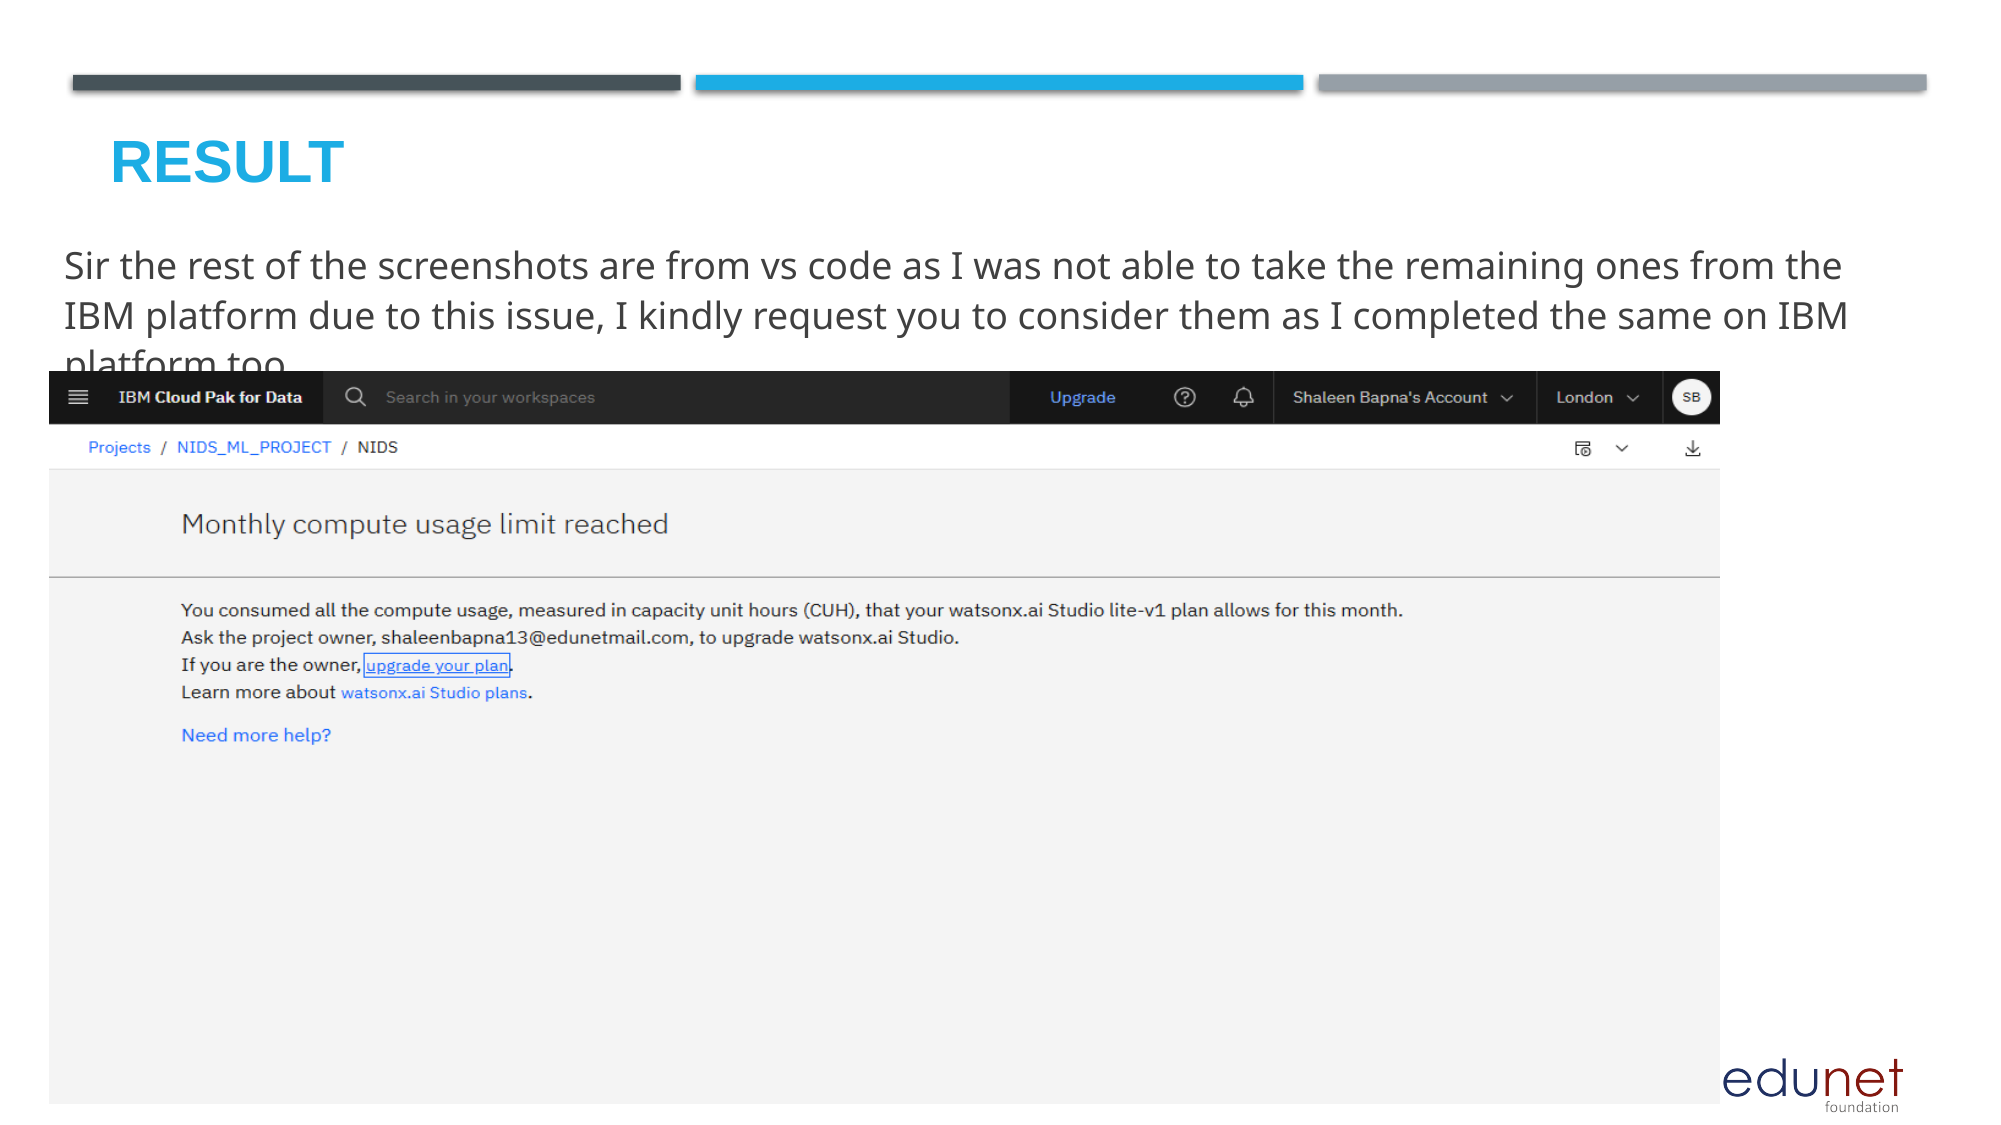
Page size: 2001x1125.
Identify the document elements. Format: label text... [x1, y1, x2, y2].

list Sir the rest of the screenshots are from vs code as I was not able to take the remaining ones from the IBM platform due to this issue, I kindly request you to consider them as I completed the same on IBM platform too. [49, 0, 1905, 981]
picture [48, 371, 1905, 1116]
